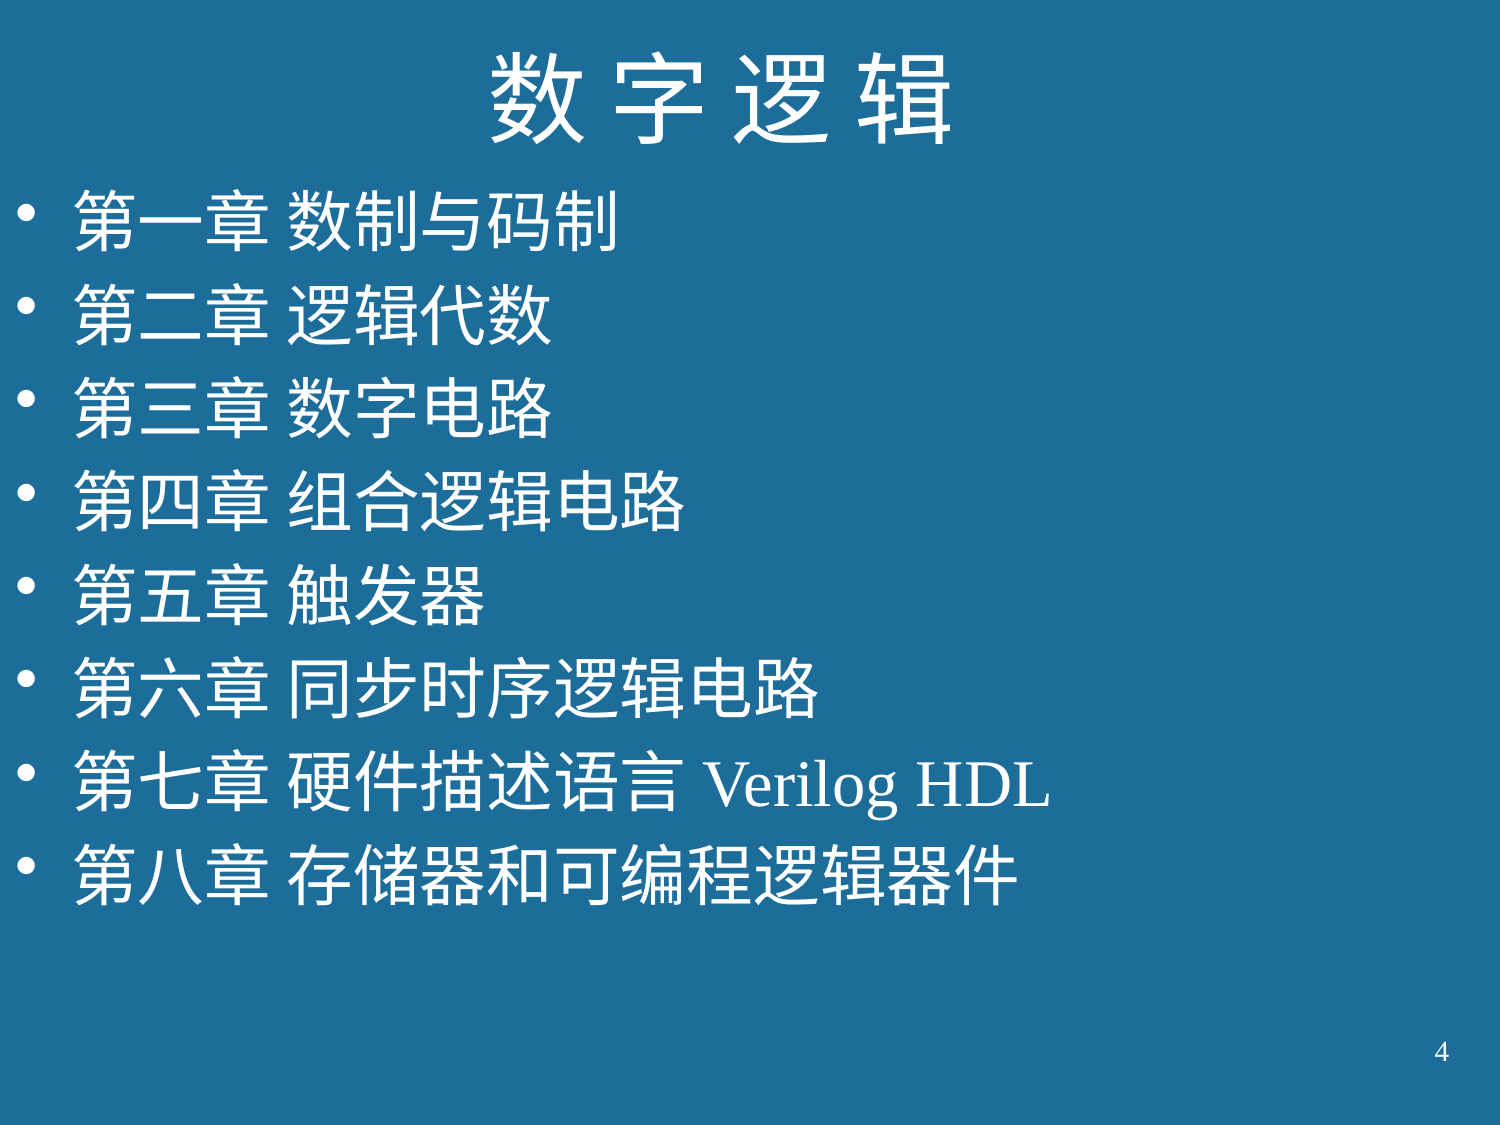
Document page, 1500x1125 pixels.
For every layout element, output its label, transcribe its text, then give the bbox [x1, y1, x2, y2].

list 第一章 数制与码制 第二章 逻辑代数 第三章 数字电路 第四章 组合逻辑电路 第五章 触发器 第六章 同步时序逻辑电路 第七章 硬件描述语言Verilog HDL 第八章 存储器和可编程逻辑器件 [0, 172, 1469, 1071]
text_box 数 字 逻 辑 [472, 28, 970, 164]
slide_number 4 [1151, 1025, 1465, 1100]
